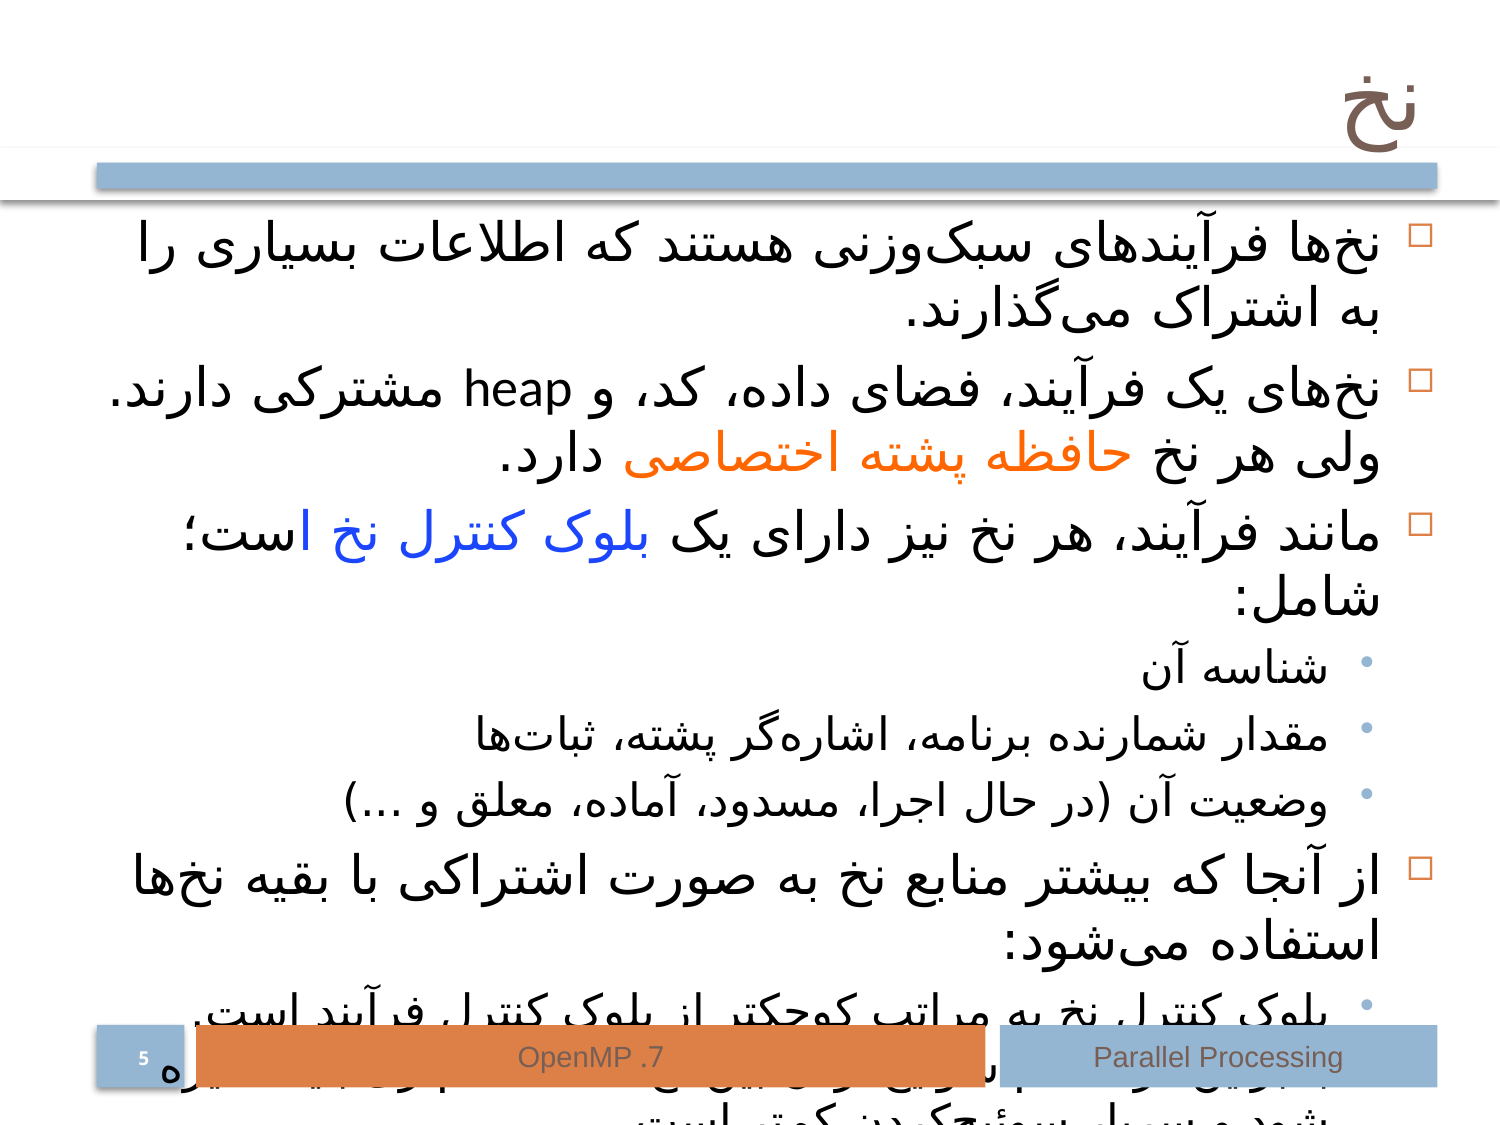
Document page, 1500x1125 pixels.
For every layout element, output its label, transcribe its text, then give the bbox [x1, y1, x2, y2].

slide_number Parallel Processing [999, 1025, 1438, 1088]
footer 7. OpenMP [196, 1025, 986, 1088]
slide_number 5 [99, 1038, 188, 1079]
list نخ‌ها فرآیندهای سبک‌وزنی هستند که اطلاعات بسیاری را به اشتراک می‌گذارند. نخ‌های یک فرآیند، فضای داده، کد، و heap مشترکی دارند. ولی هر نخ حافظه پشته اختصاصی دارد. مانند فرآیند، هر نخ نیز دارای یک بلوک کنترل نخ است؛ شامل: شناسه آن مقدار شمارنده برنامه، اشاره‌گر پشته، ثبات‌ها وضعیت آن (در حال اجرا، مسدود، آماده، معلق و ...) از آنجا که بیشتر منابع نخ به صورت اشتراکی با بقیه نخ‌ها استفاده می‌شود: بلوک کنترل نخ به مراتب کوچکتر از بلوک کنترل فرآیند است. بنابراین در هنگام سوئیچ‌کردن بین نخ‌ها، داده کم‌تری باید ذخیره شود و سربار سوئیچ‌کردن کم‌تر است. دو نخ حافظه کمتری نسبت به دو فرآیند اشغال می‌کند. [62, 200, 1450, 1000]
title نخ [100, 37, 1438, 150]
